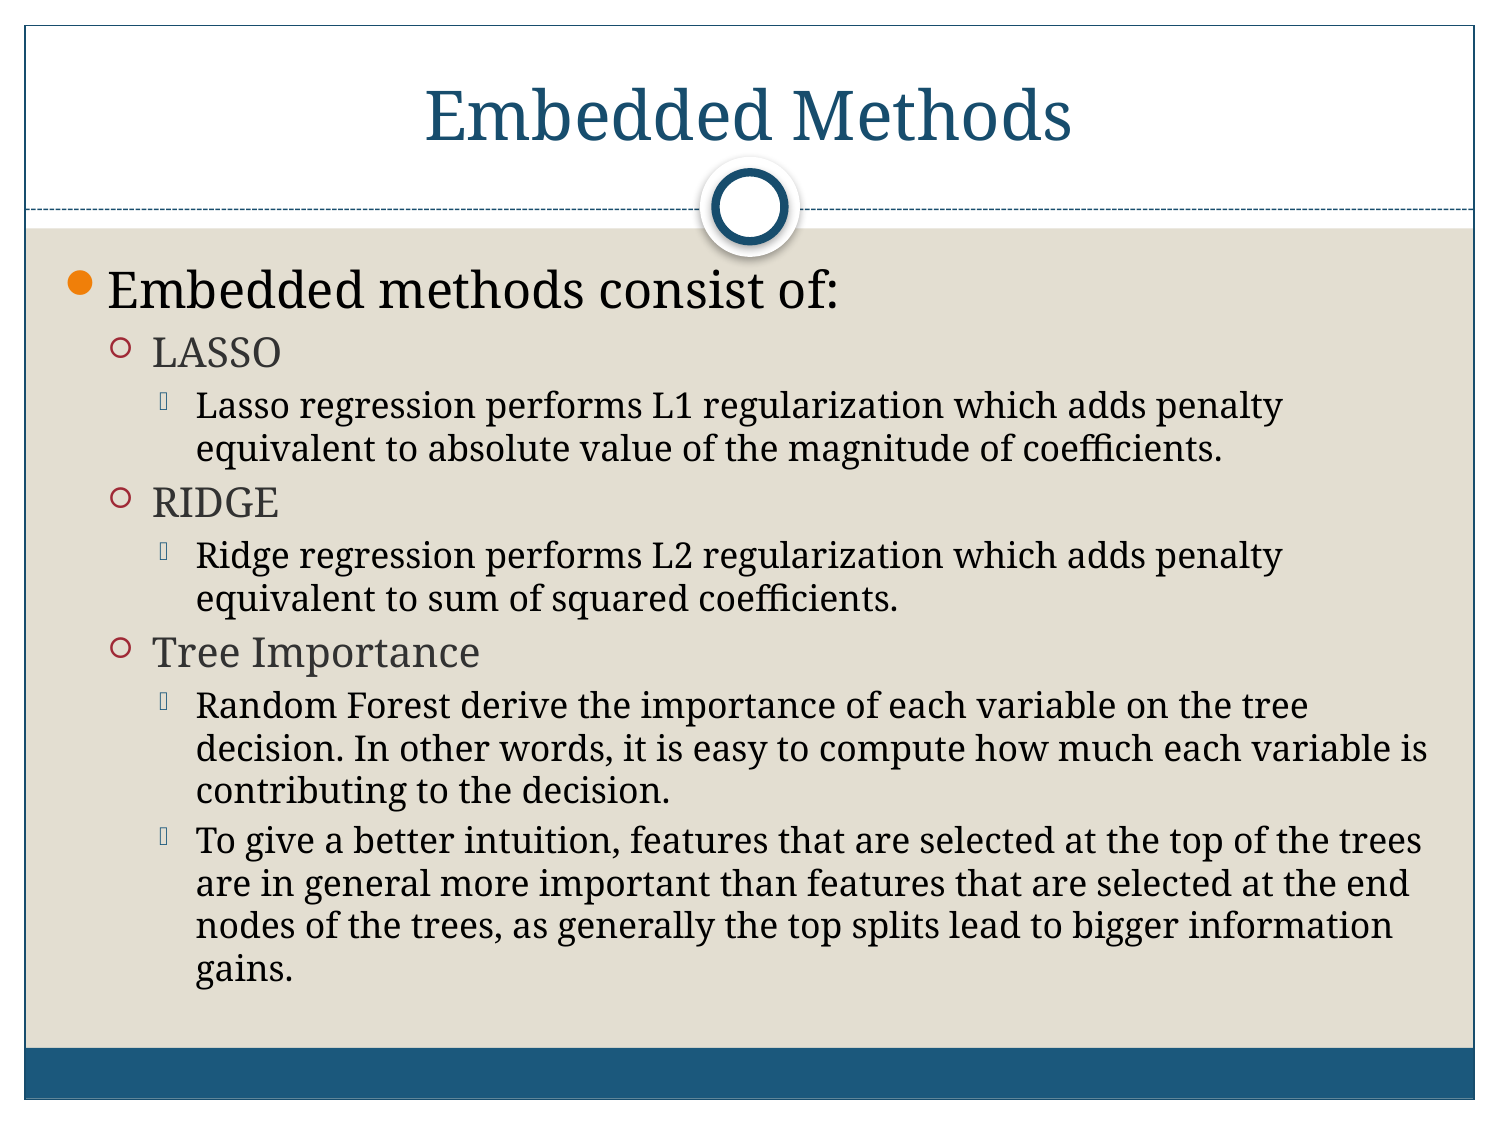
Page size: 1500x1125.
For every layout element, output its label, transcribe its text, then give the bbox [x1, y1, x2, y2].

list Embedded methods consist of: LASSO Lasso regression performs L1 regularization which adds penalty equivalent to absolute value of the magnitude of coefficients. RIDGE Ridge regression performs L2 regularization which adds penalty equivalent to sum of squared coefficients. Tree Importance Random Forest derive the importance of each variable on the tree decision. In other words, it is easy to compute how much each variable is contributing to the decision. To give a better intuition, features that are selected at the top of the trees are in general more important than features that are selected at the end nodes of the trees, as generally the top splits lead to bigger information gains. [49, 250, 1445, 1001]
title Embedded Methods [49, 37, 1450, 162]
